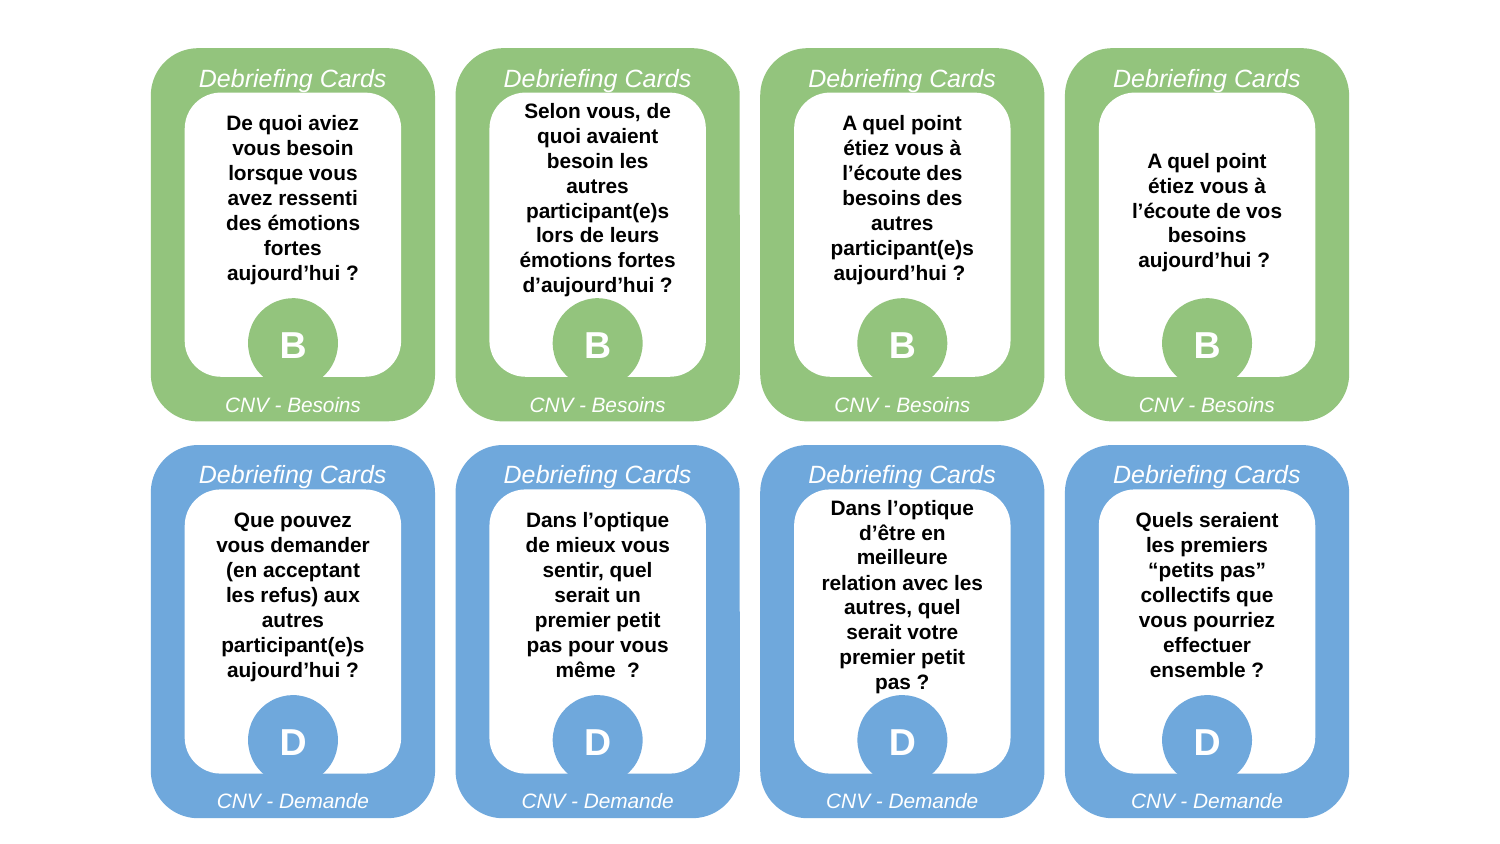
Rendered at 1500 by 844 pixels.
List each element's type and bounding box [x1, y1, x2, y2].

text_box [150, 47, 436, 422]
text_box [1064, 444, 1350, 819]
text_box [759, 47, 1045, 422]
text_box [455, 47, 740, 422]
text_box [1064, 47, 1350, 422]
text_box [759, 444, 1045, 819]
text_box [150, 444, 436, 819]
text_box [455, 444, 740, 819]
